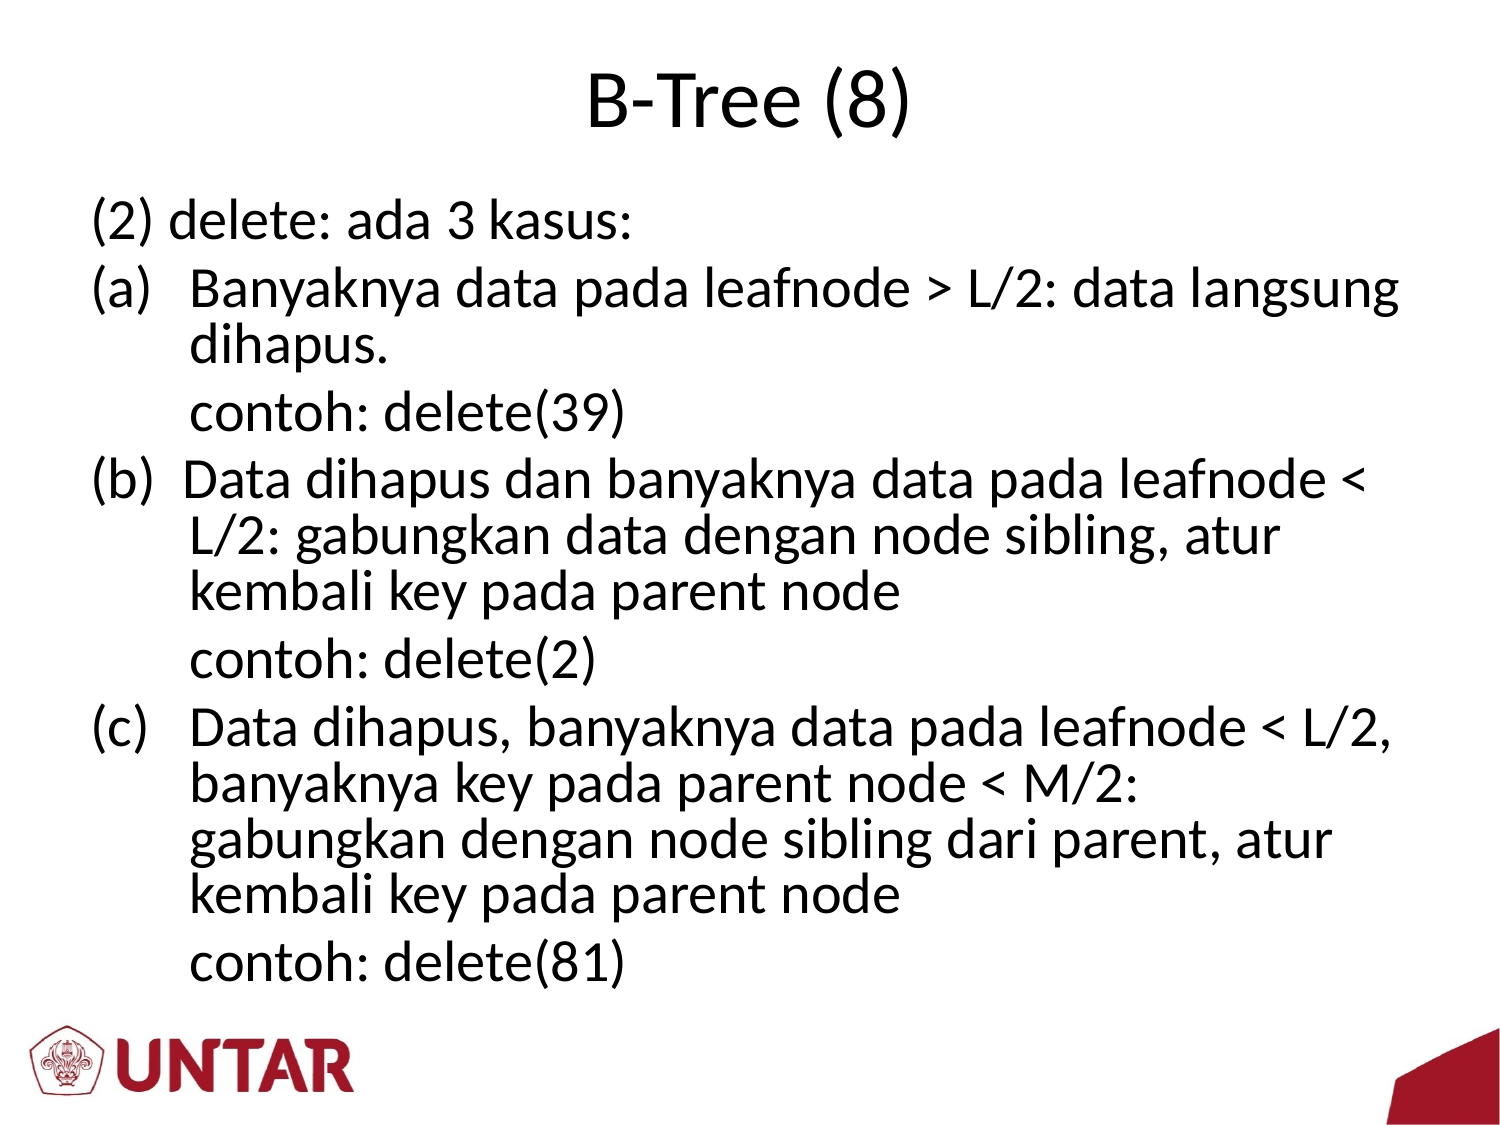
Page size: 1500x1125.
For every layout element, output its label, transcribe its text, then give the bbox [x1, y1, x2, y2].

list (2) delete: ada 3 kasus: Banyaknya data pada leafnode > L/2: data langsung dihapus. contoh: delete(39) (b) Data dihapus dan banyaknya data pada leafnode < L/2: gabungkan data dengan node sibling, atur kembali key pada parent node contoh: delete(2) (c) Data dihapus, banyaknya data pada leafnode < L/2, banyaknya key pada parent node < M/2: gabungkan dengan node sibling dari parent, atur kembali key pada parent node contoh: delete(81) [75, 187, 1425, 1005]
title B-Tree (8) [75, 0, 1425, 187]
picture [0, 0, 1500, 1125]
